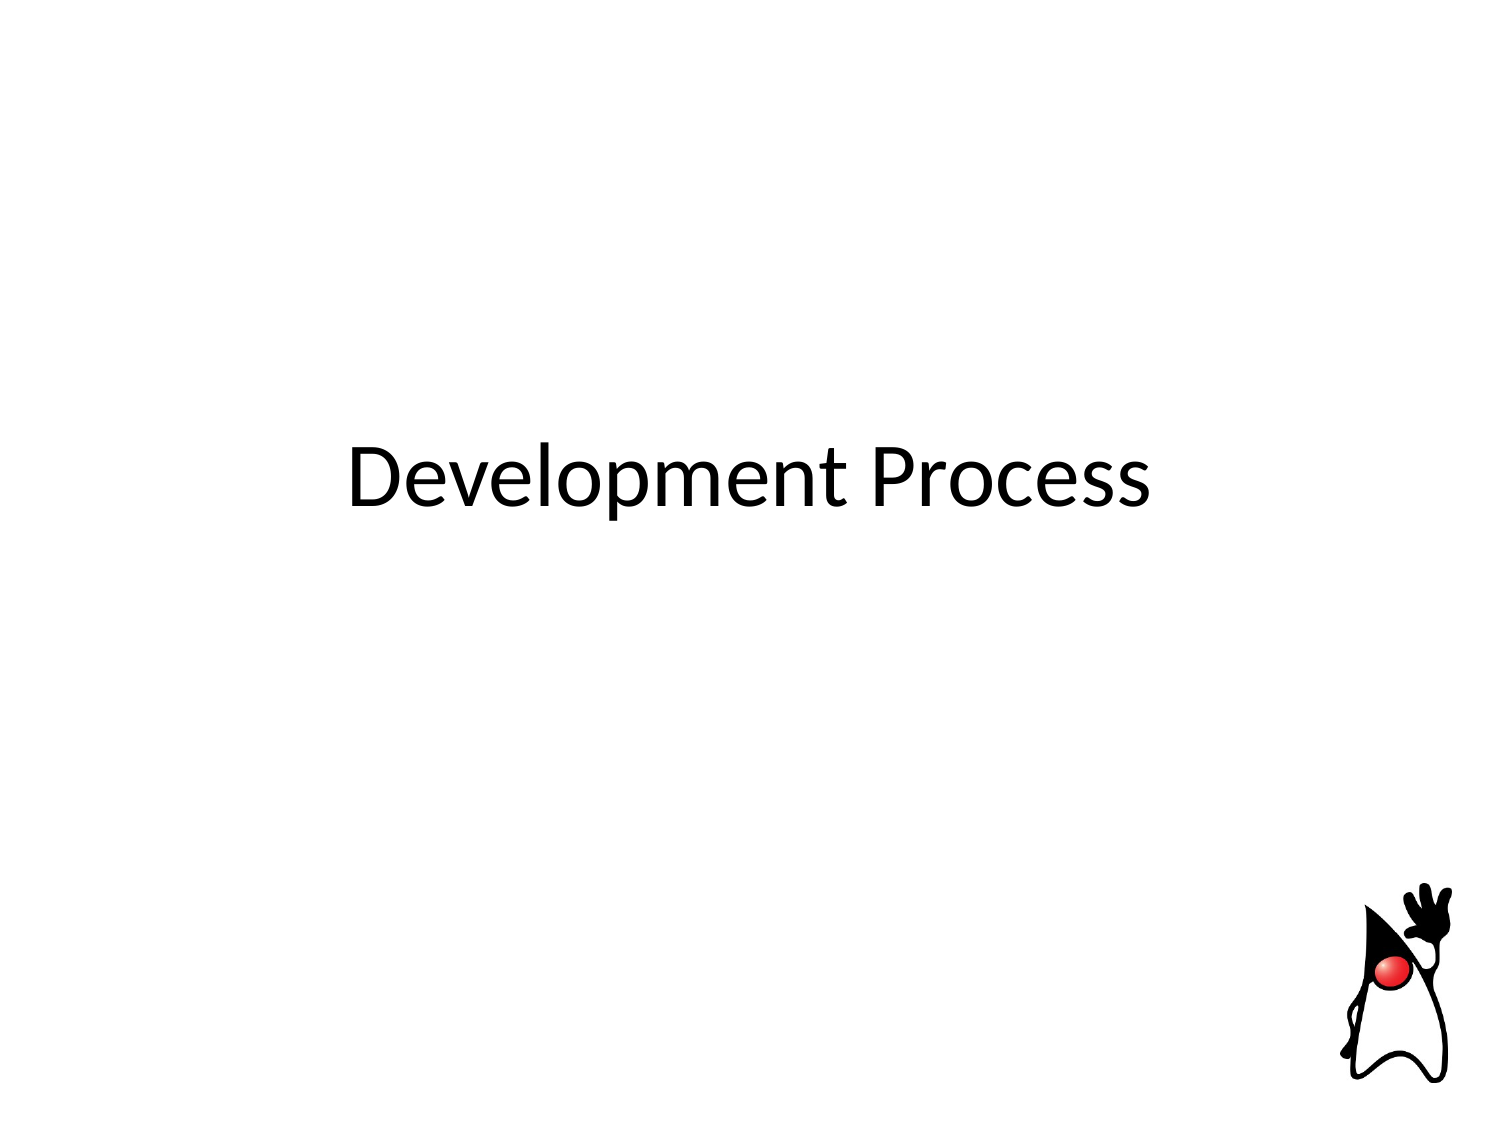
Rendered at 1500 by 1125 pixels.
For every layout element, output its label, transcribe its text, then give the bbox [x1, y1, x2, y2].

picture [1340, 883, 1452, 1083]
title Development Process [112, 349, 1388, 591]
